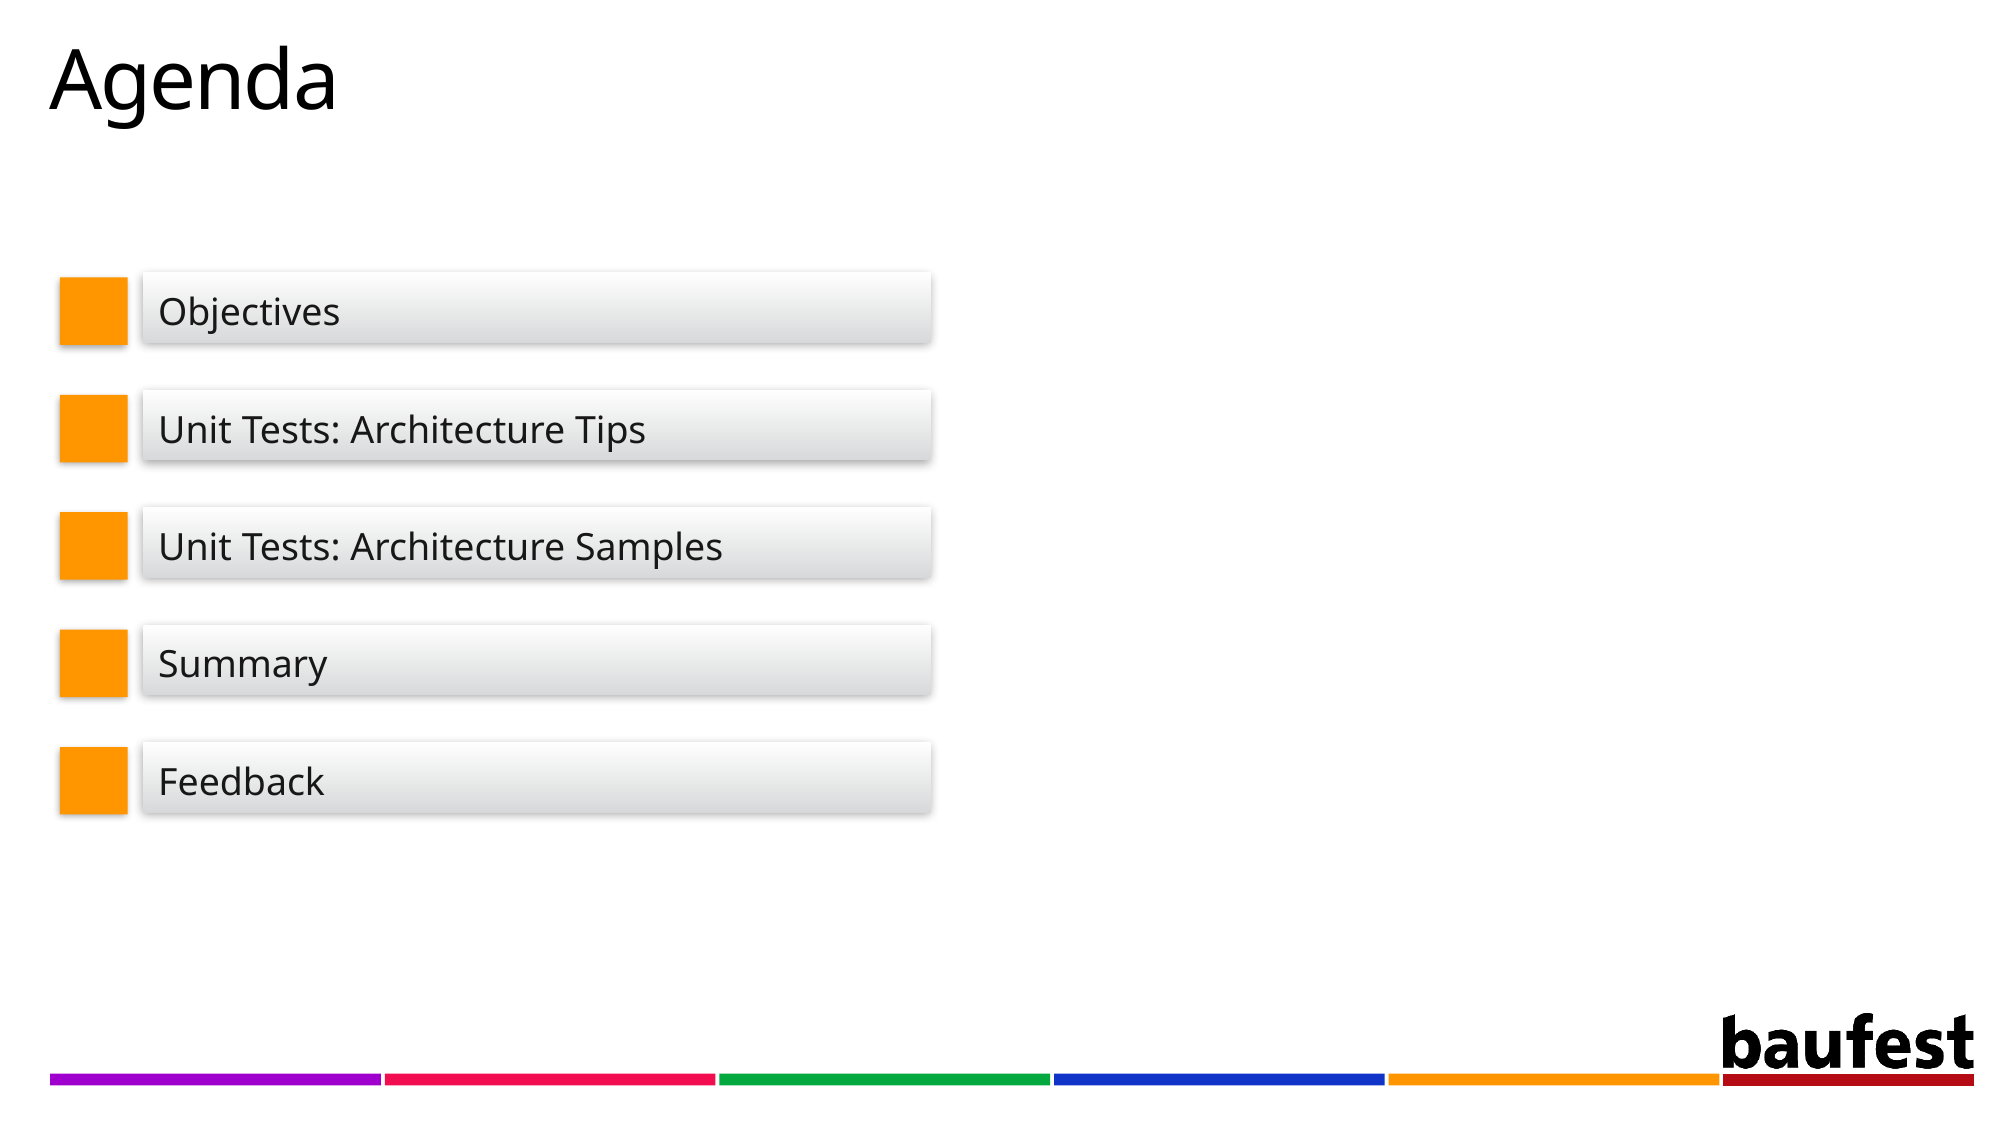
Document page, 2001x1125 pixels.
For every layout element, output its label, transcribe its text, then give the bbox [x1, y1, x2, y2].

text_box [59, 272, 932, 346]
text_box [59, 742, 932, 815]
picture [1723, 1013, 1974, 1086]
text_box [59, 507, 932, 580]
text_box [59, 390, 932, 463]
title Agenda [49, 37, 1952, 129]
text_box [59, 624, 932, 698]
